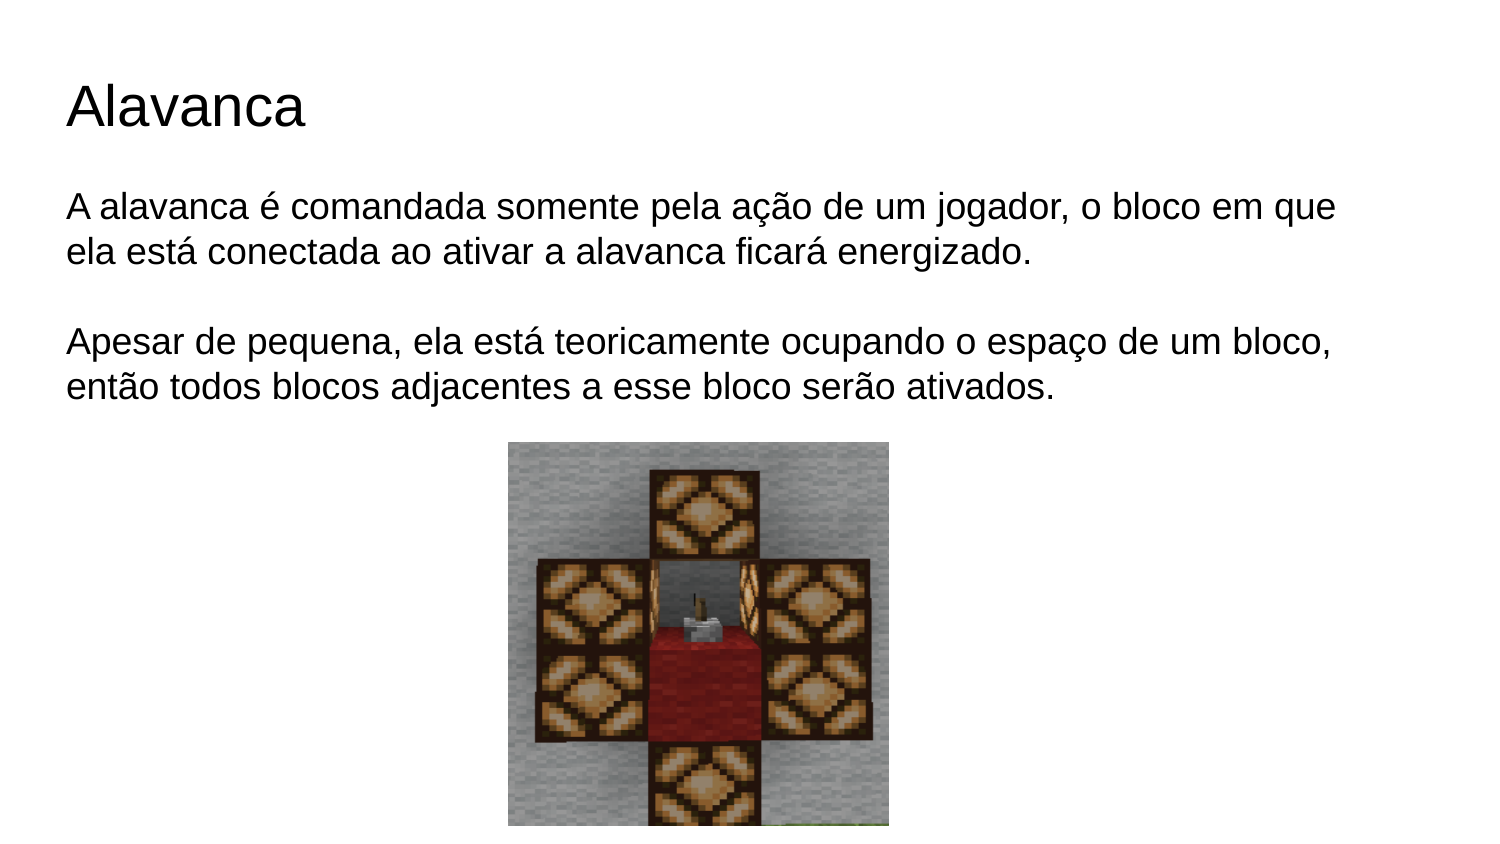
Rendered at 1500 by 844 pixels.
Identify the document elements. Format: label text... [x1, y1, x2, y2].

picture [508, 442, 889, 827]
title Alavanca [51, 53, 1449, 148]
text_box A alavanca é comandada somente pela ação de um jogador, o bloco em que ela está conectada ao ativar a alavanca ficará energizado. Apesar de pequena, ela está teoricamente ocupando o espaço de um bloco, então todos blocos adjacentes a esse bloco serão ativados. [51, 167, 1367, 494]
